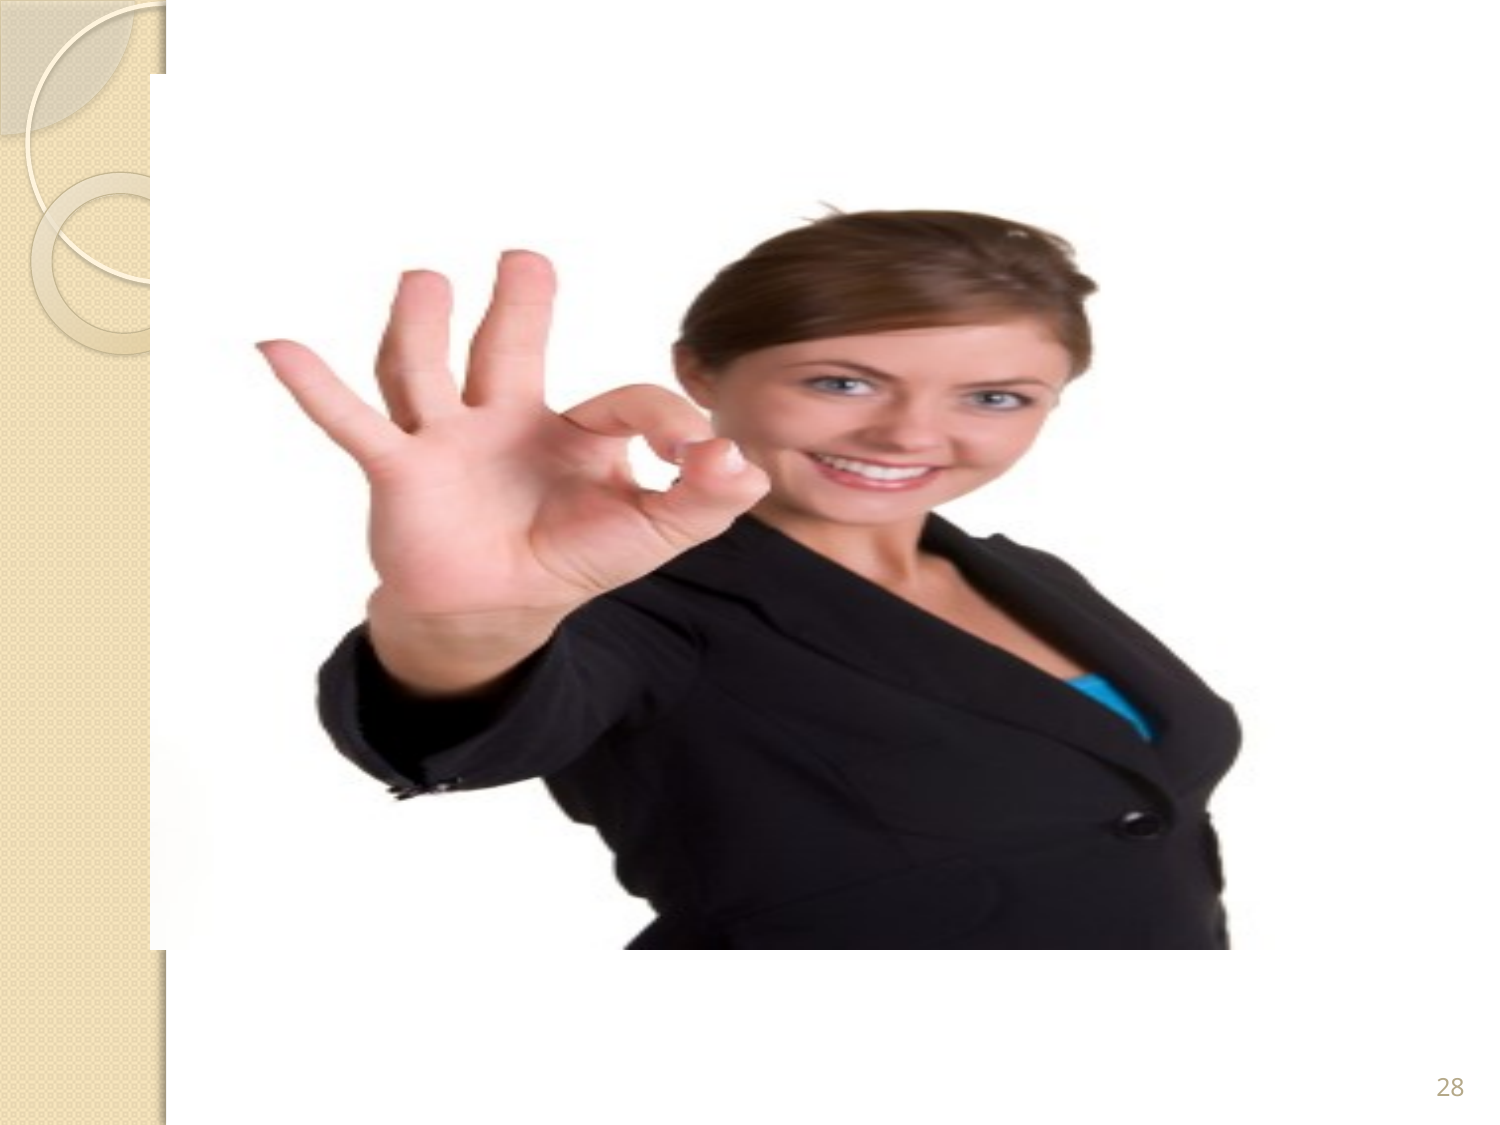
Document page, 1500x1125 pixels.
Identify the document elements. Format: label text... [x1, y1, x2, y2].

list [149, 74, 1276, 951]
slide_number 28 [1413, 1034, 1488, 1113]
